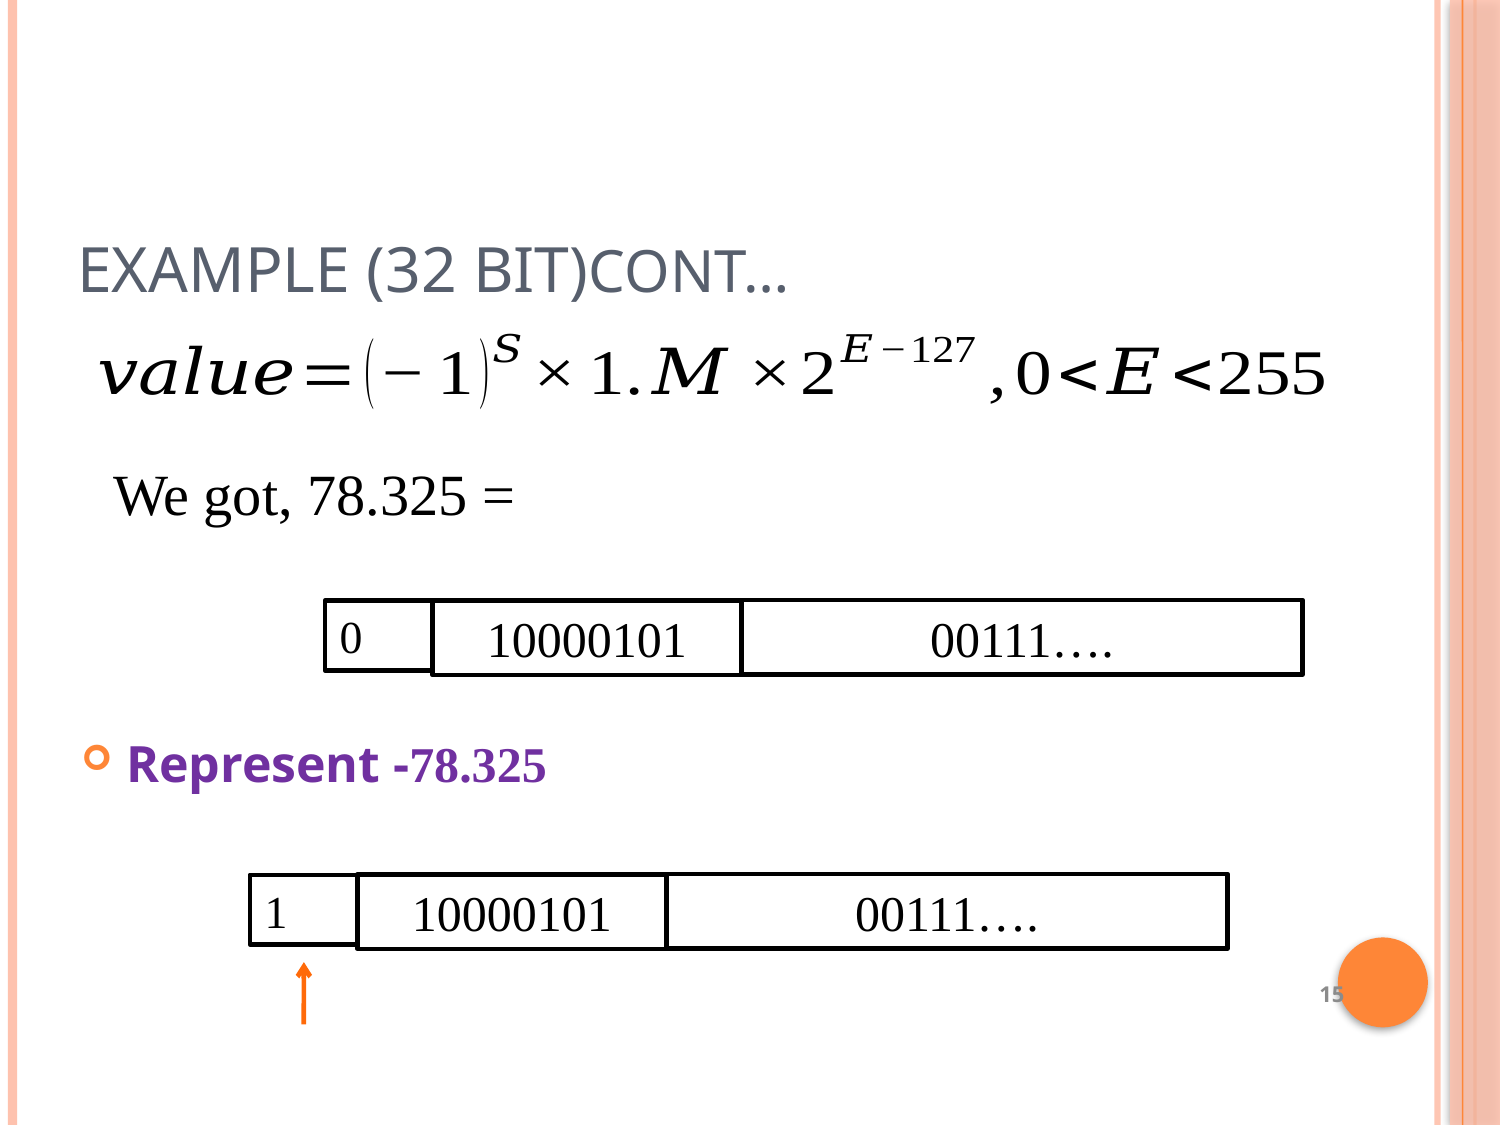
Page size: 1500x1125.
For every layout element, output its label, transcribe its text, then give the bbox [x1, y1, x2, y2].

text_box 00111…. [741, 599, 1303, 675]
text_box We got, 78.325 = [98, 450, 788, 535]
title Example (32 bit)cont… [62, 137, 1413, 313]
text_box 0 [324, 600, 432, 671]
text_box 10000101 [432, 600, 741, 675]
text_box 00111…. [666, 873, 1228, 949]
text_box 1 [249, 874, 357, 945]
list Represent -78.325 [66, 725, 1417, 825]
text_box [296, 962, 312, 1025]
slide_number <number> [1264, 965, 1359, 1025]
text_box 10000101 [357, 874, 666, 949]
